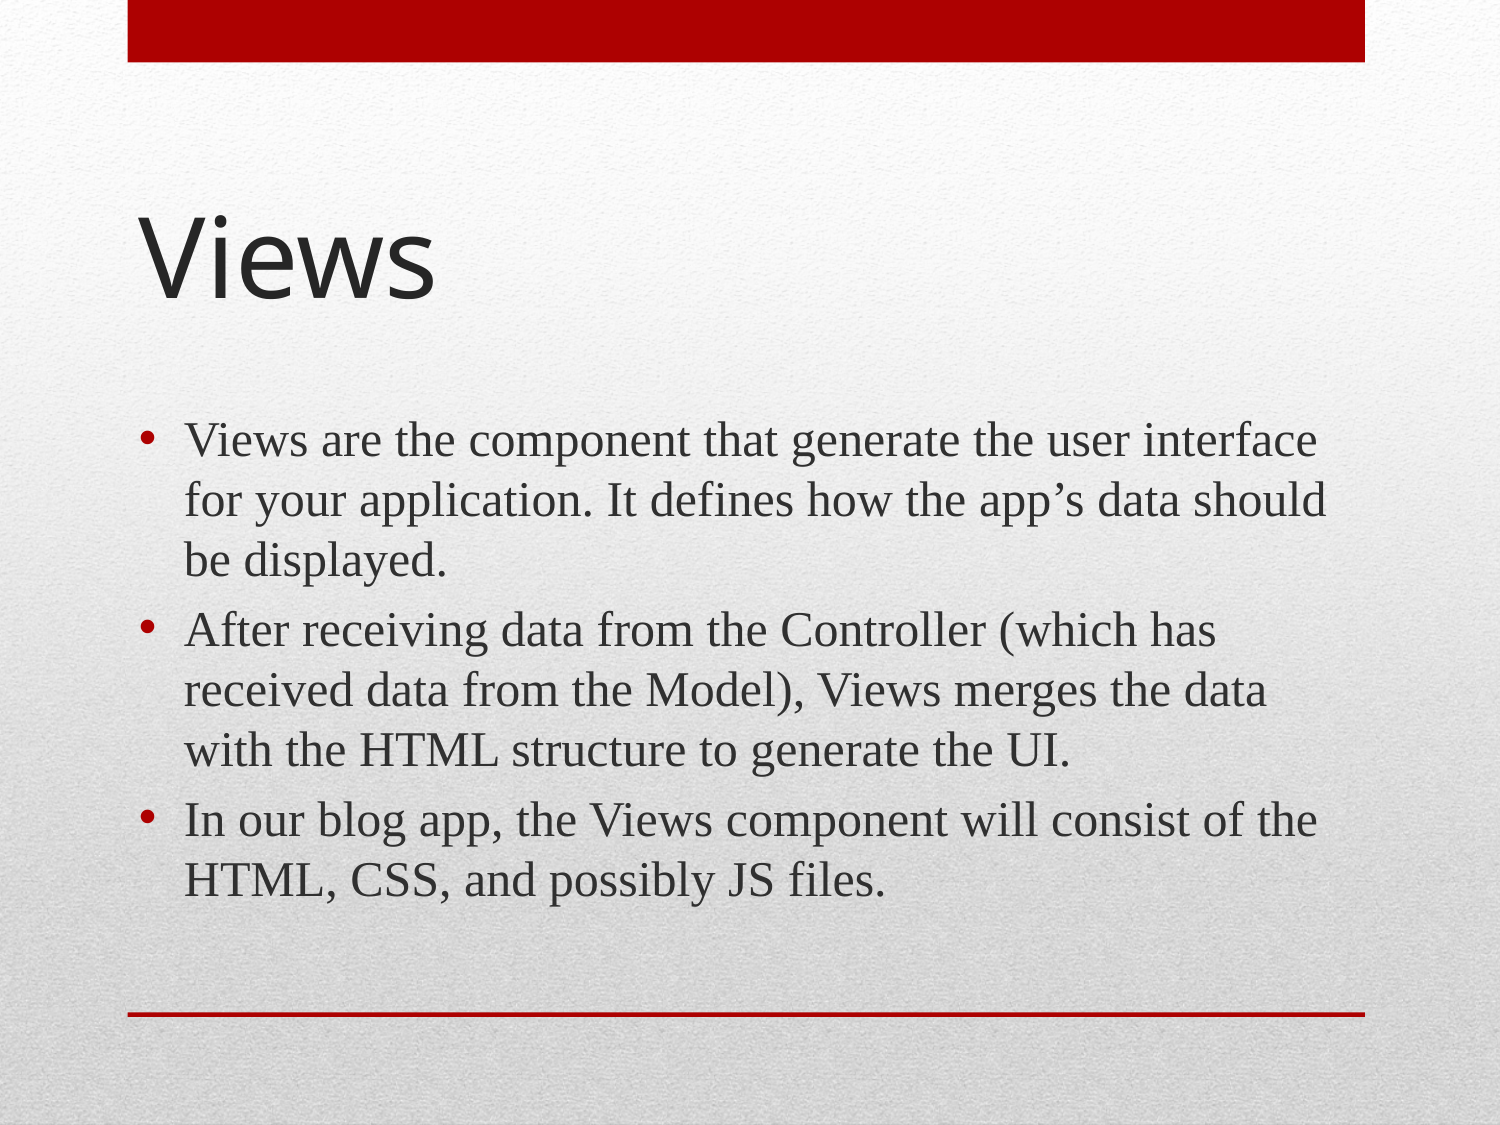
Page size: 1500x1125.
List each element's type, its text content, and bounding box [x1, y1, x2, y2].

title Views [123, 66, 1237, 329]
list Views are the component that generate the user interface for your application. It defines how the app’s data should be displayed. After receiving data from the Controller (which has received data from the Model), Views merges the data with the HTML structure to generate the UI. In our blog app, the Views component will consist of the HTML, CSS, and possibly JS files. [123, 338, 1362, 976]
